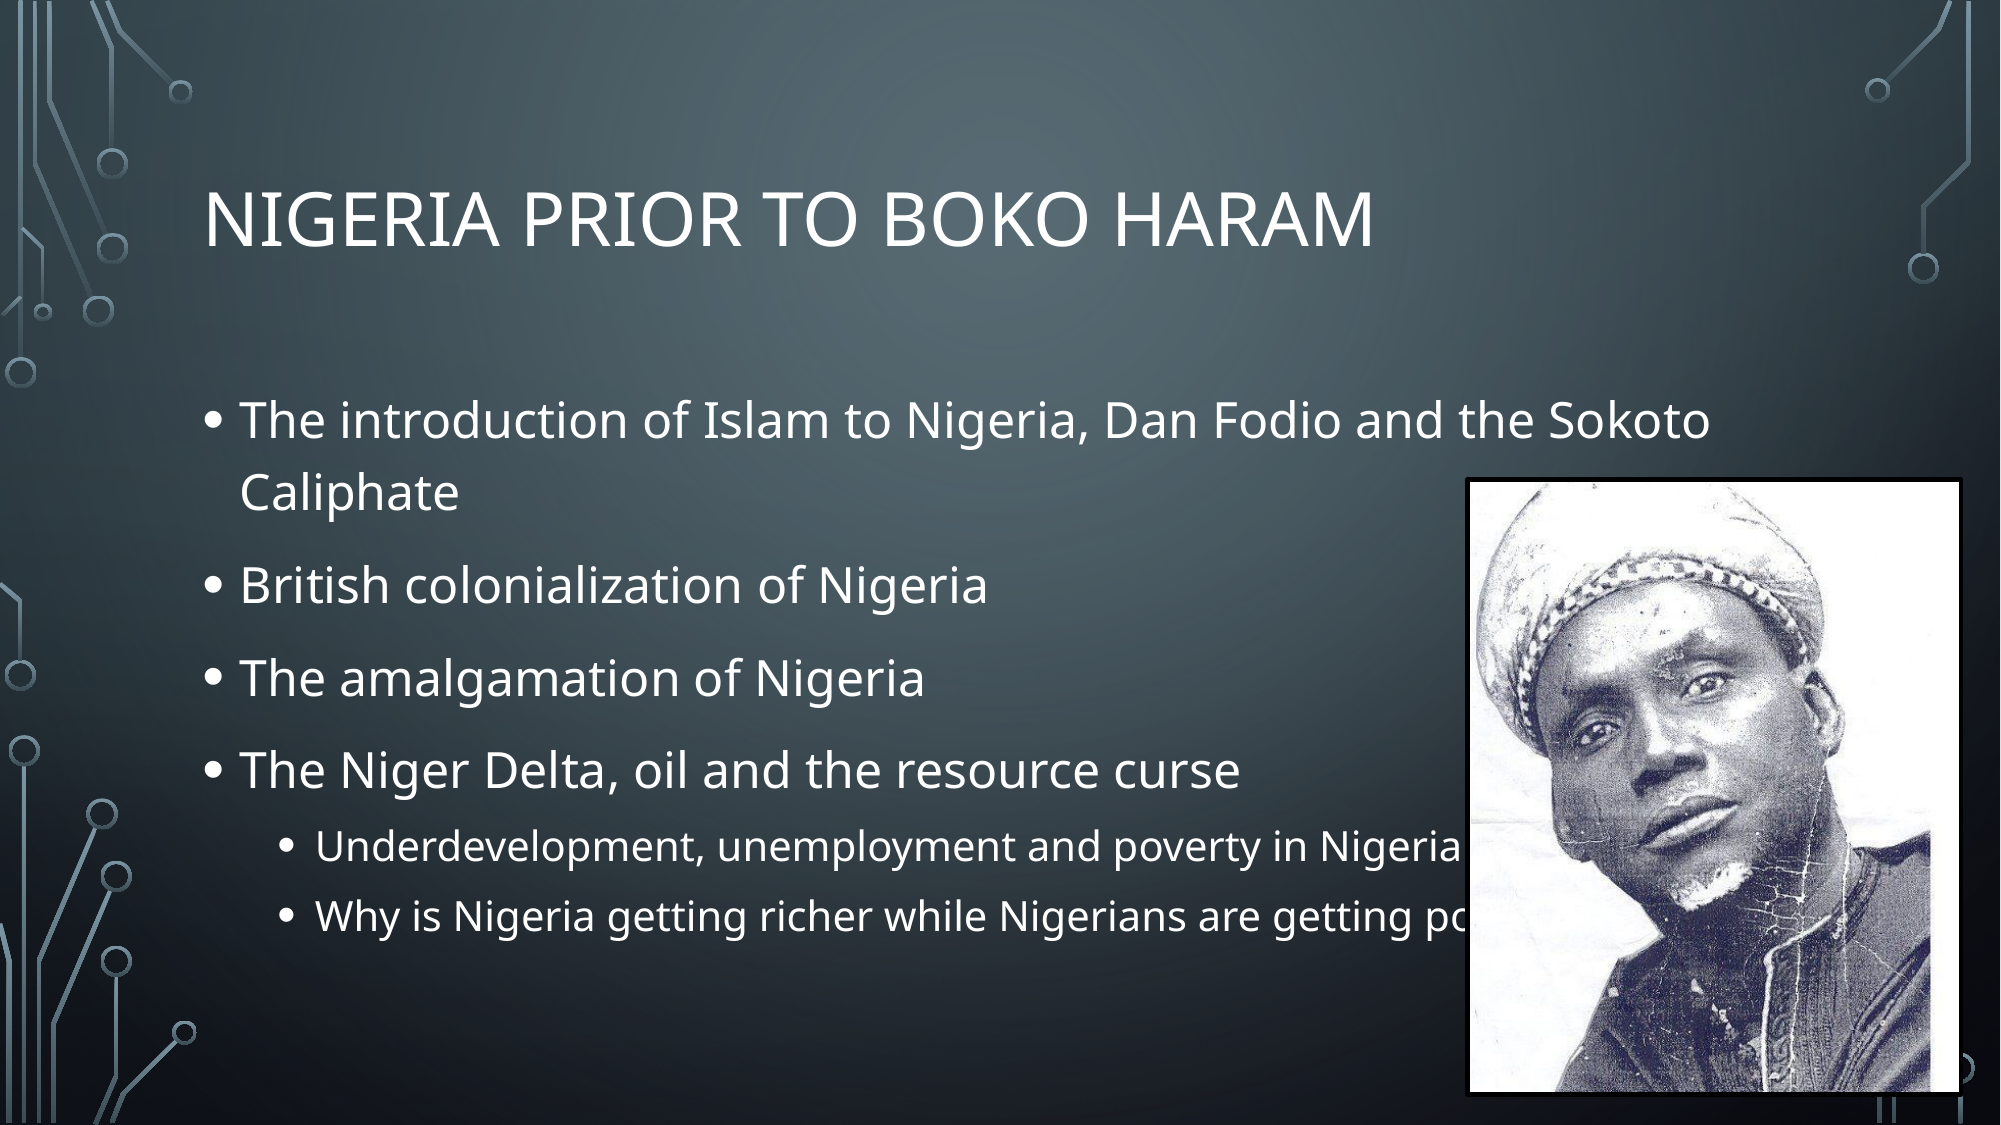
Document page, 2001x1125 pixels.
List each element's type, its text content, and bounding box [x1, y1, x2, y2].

title Nigeria prior to boko haram [187, 101, 1813, 344]
list The introduction of Islam to Nigeria, Dan Fodio and the Sokoto Caliphate British colonialization of Nigeria The amalgamation of Nigeria The Niger Delta, oil and the resource curse Underdevelopment, unemployment and poverty in Nigeria Why is Nigeria getting richer while Nigerians are getting poorer? [187, 369, 1813, 950]
picture [1469, 481, 1959, 1093]
